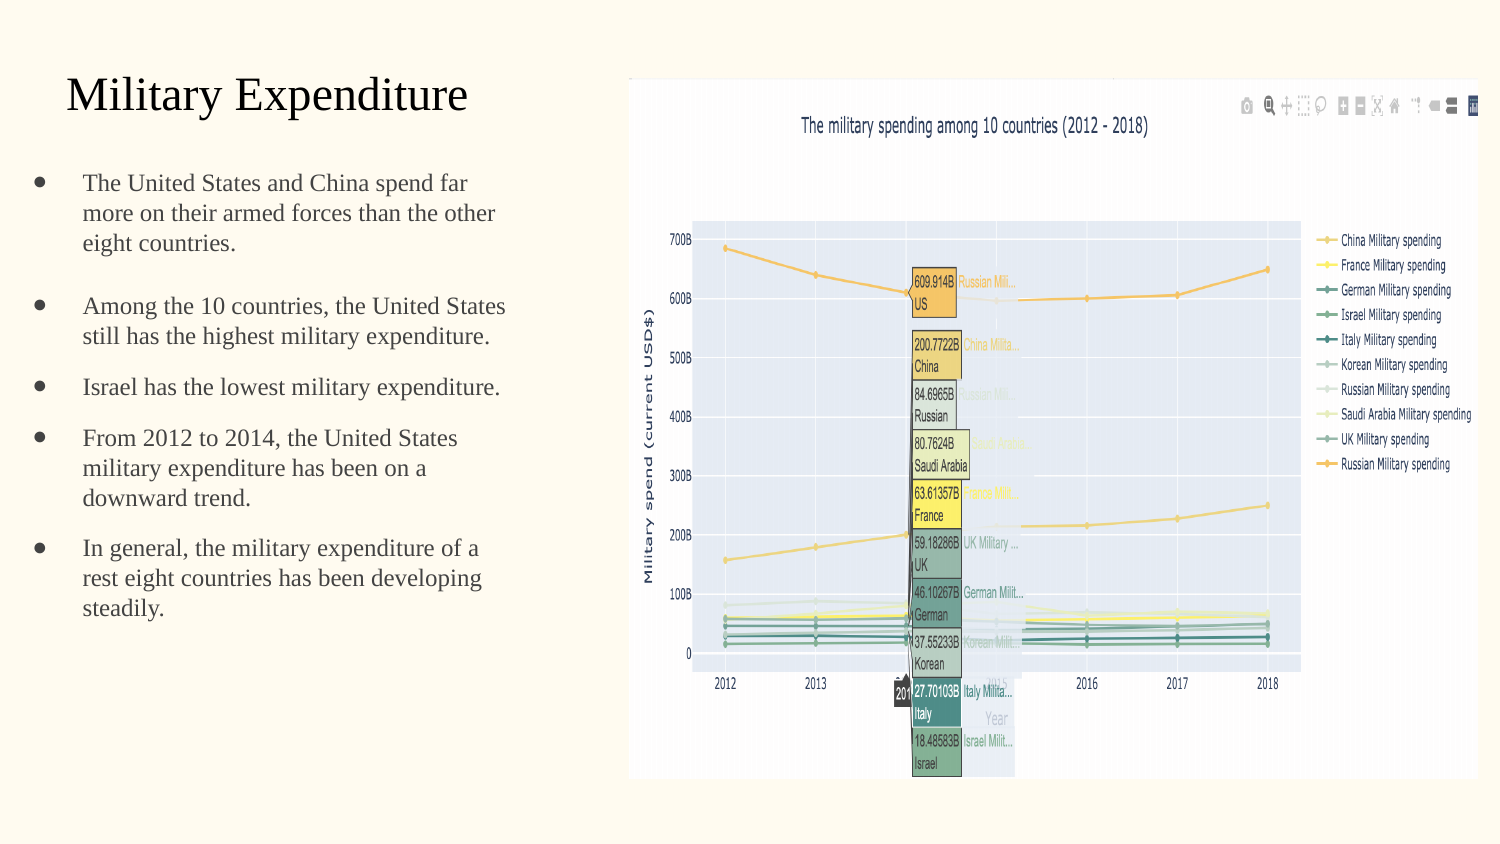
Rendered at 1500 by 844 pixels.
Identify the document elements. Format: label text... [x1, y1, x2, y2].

list The United States and China spend far more on their armed forces than the other eight countries. Among the 10 countries, the United States still has the highest military expenditure. Israel has the lowest military expenditure. From 2012 to 2014, the United States military expenditure has been on a downward trend. In general, the military expenditure of a rest eight countries has been developing steadily. [0, 151, 537, 762]
title Military Expenditure [51, 60, 587, 195]
picture [629, 77, 1478, 780]
